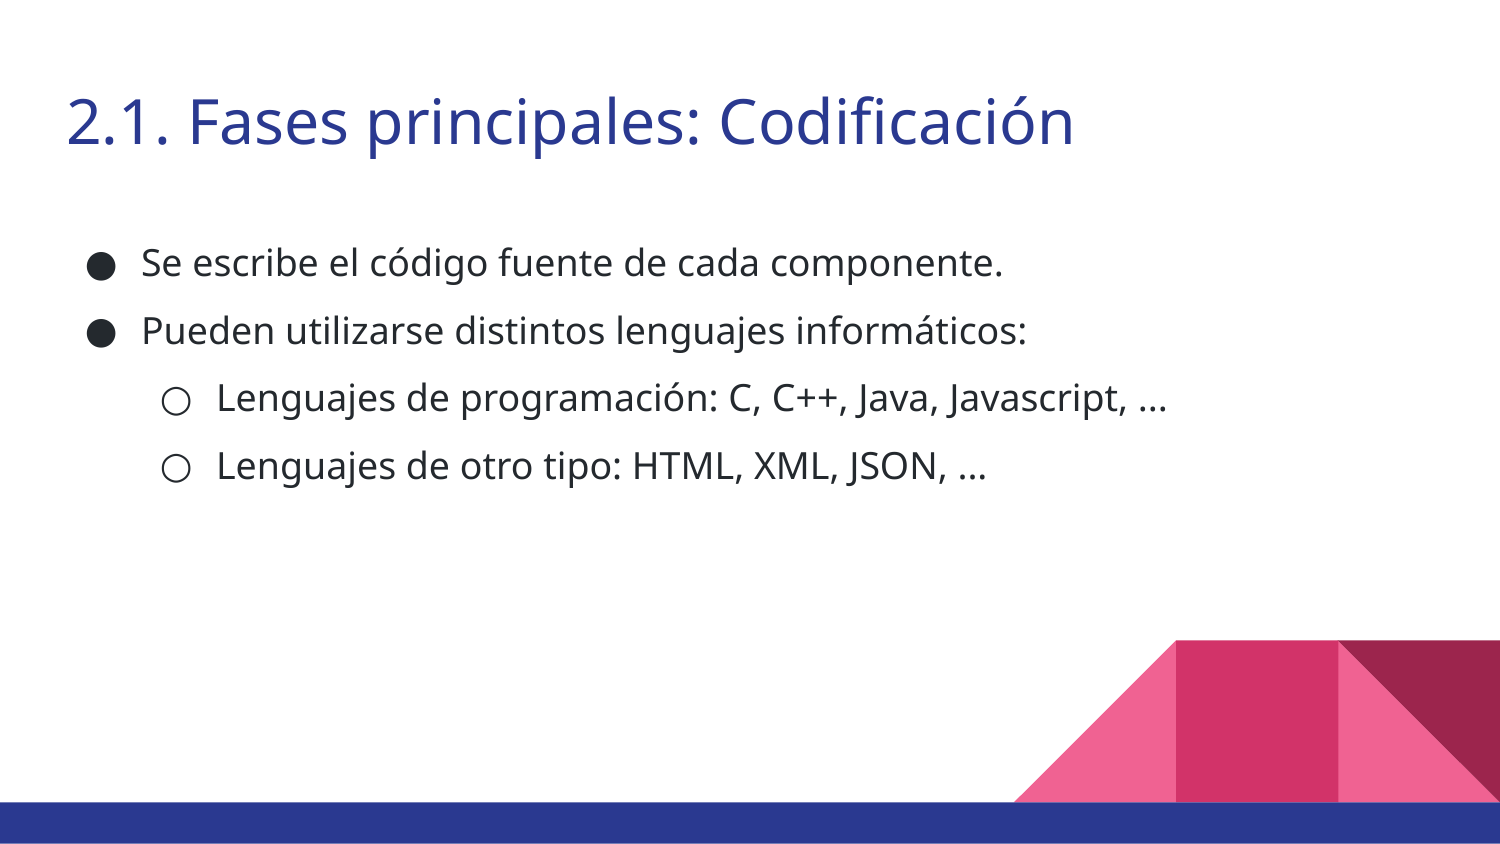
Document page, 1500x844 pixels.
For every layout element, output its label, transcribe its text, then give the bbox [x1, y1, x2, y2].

title 2.1. Fases principales: Codificación [51, 67, 1449, 167]
list Se escribe el código fuente de cada componente. Pueden utilizarse distintos lenguajes informáticos: Lenguajes de programación: C, C++, Java, Javascript, ... Lenguajes de otro tipo: HTML, XML, JSON, ... [51, 201, 1449, 750]
